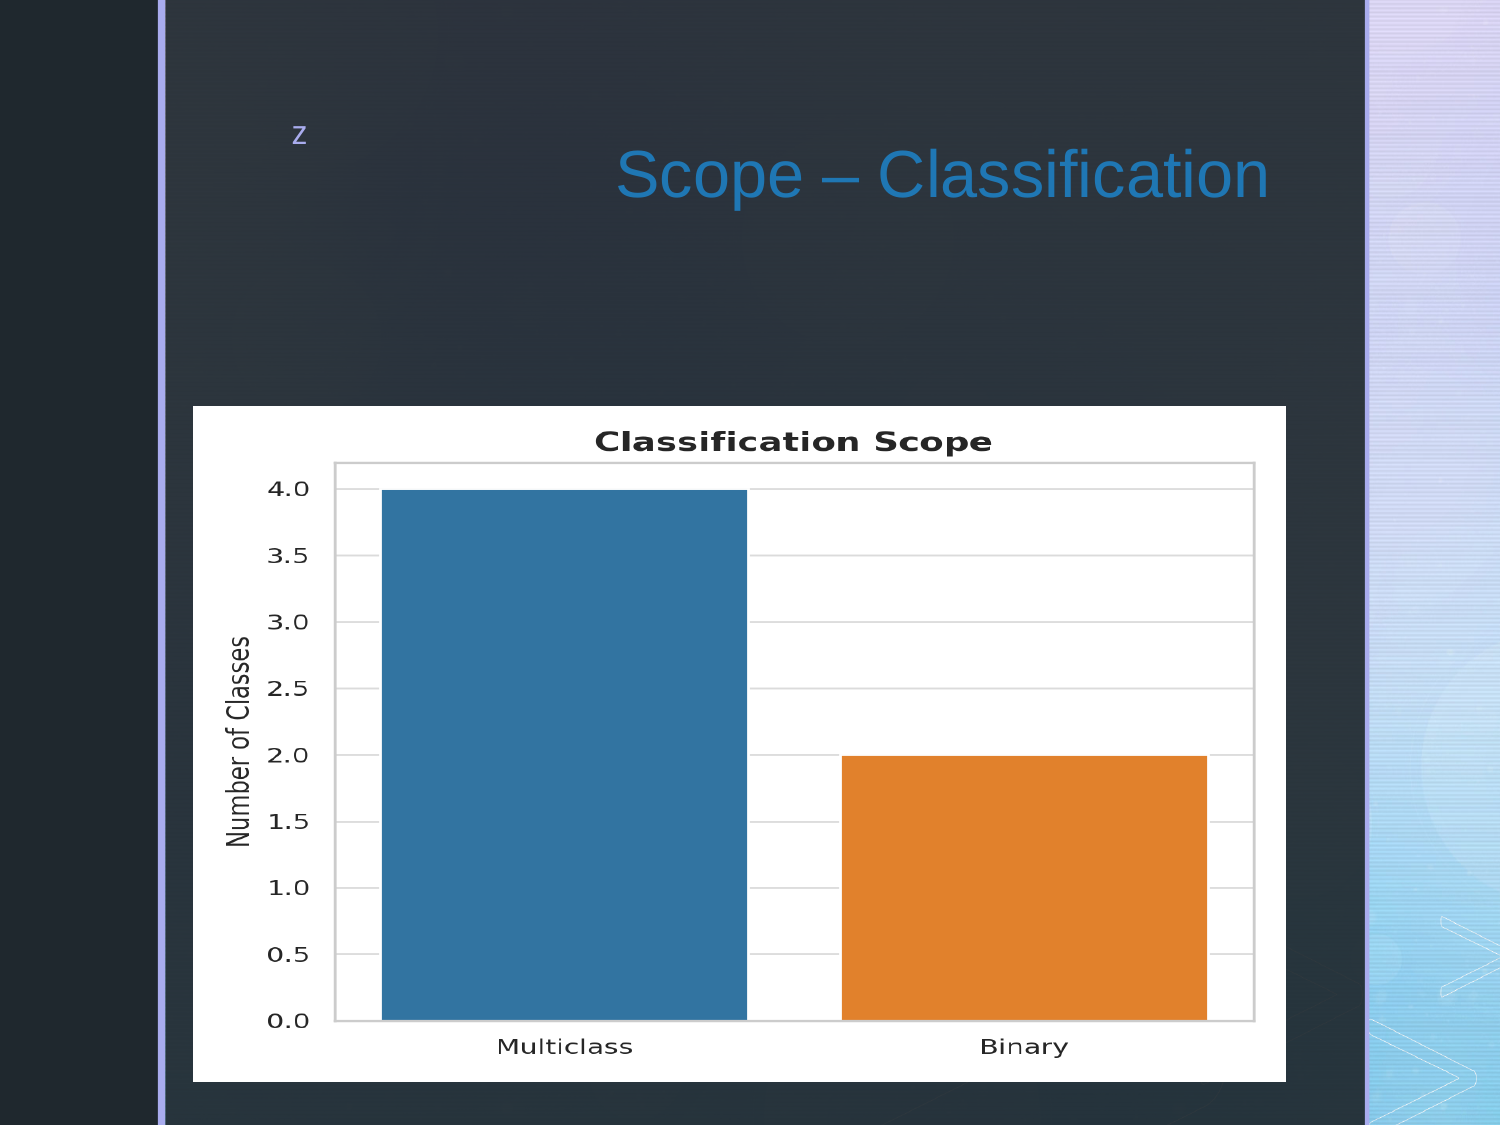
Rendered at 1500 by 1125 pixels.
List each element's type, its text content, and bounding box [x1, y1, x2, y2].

picture [193, 405, 1287, 1082]
picture [1370, 0, 1500, 1125]
title Scope – Classification [321, 132, 1286, 310]
